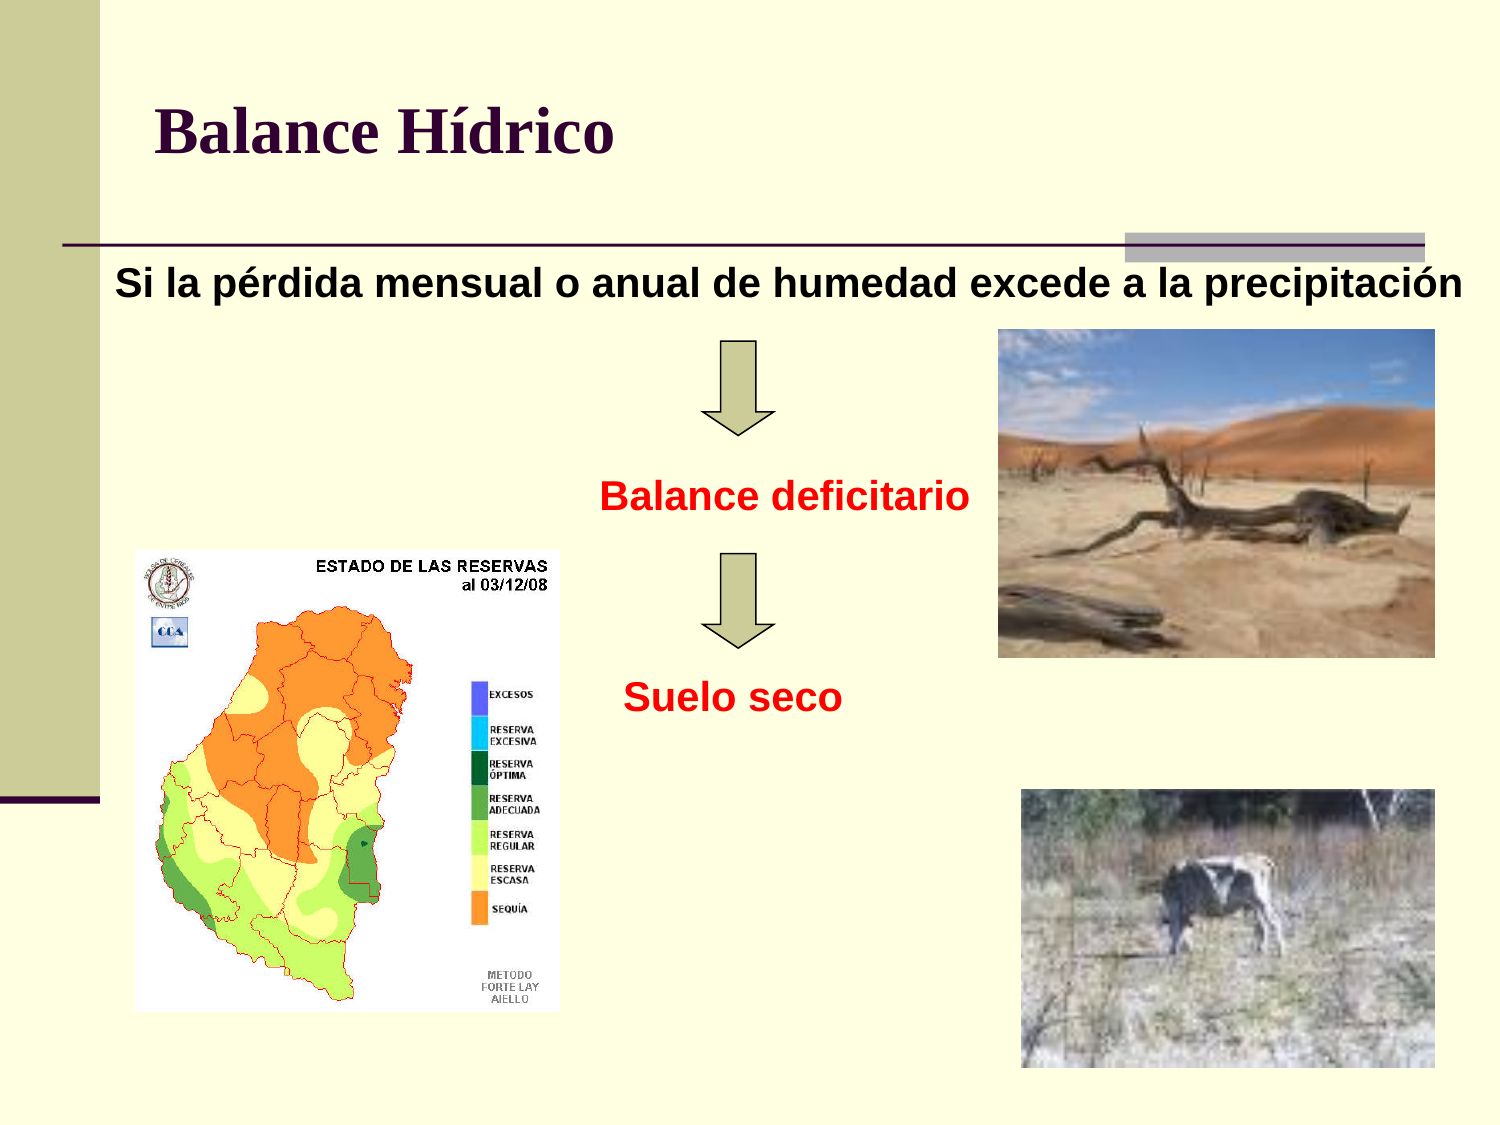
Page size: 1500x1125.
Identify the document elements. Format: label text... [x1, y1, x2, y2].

picture [997, 328, 1435, 658]
picture [135, 550, 561, 1012]
text_box Balance deficitario [584, 470, 992, 527]
text_box Suelo seco [608, 671, 998, 728]
picture [1021, 789, 1436, 1068]
text_box Balance Hídrico [139, 2, 1415, 252]
text_box [702, 341, 774, 436]
text_box Si la pérdida mensual o anual de humedad excede a la precipitación [100, 258, 1500, 314]
text_box [702, 553, 774, 649]
